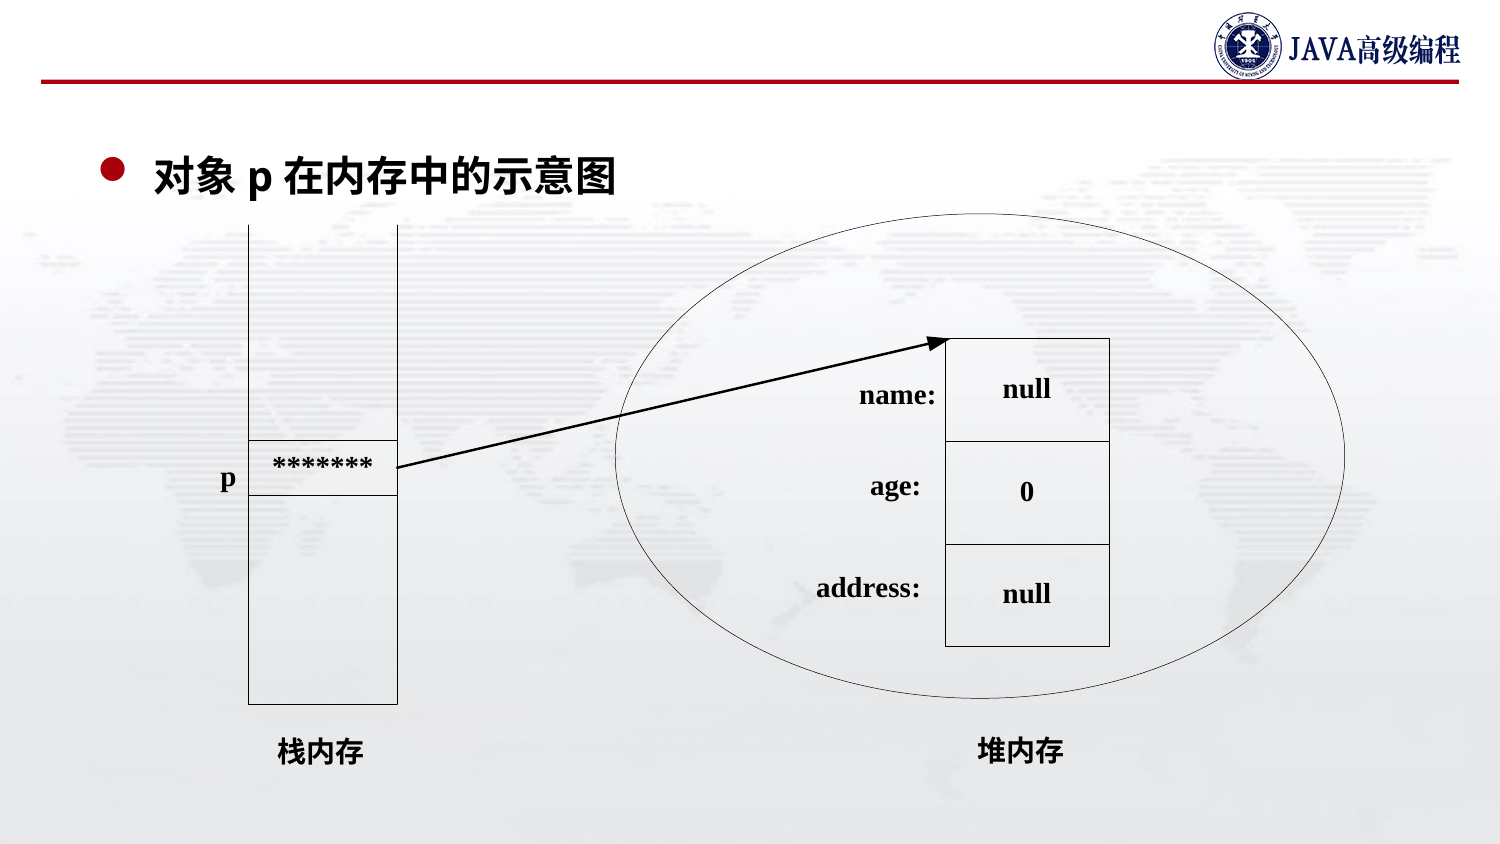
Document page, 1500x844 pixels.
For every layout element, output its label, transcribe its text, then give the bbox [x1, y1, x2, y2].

list 对象p在内存中的示意图 [81, 116, 1429, 733]
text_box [187, 210, 1348, 815]
picture [0, 1, 1500, 844]
